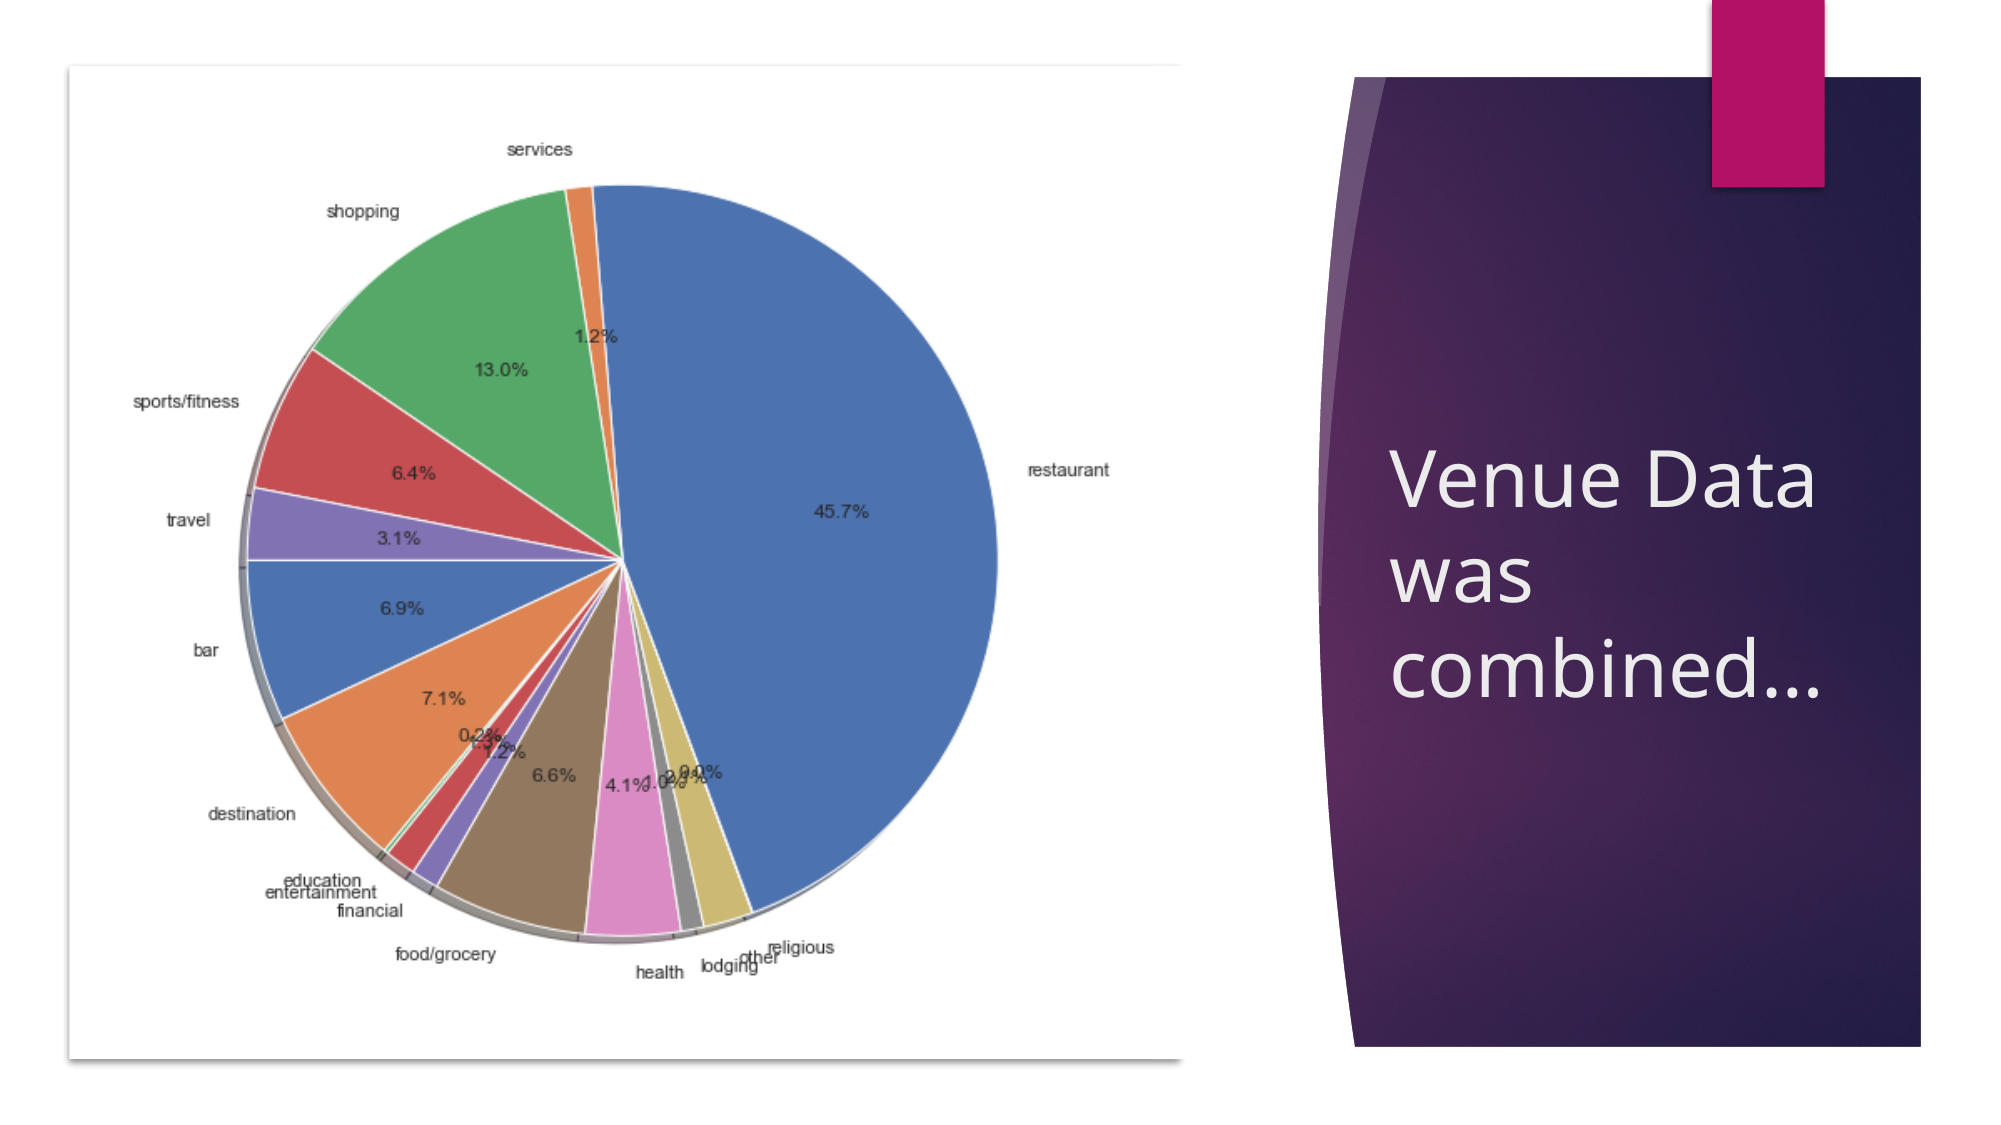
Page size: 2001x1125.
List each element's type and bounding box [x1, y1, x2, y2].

list [121, 130, 1120, 995]
text_box [0, 0, 2000, 1125]
text_box [69, 64, 1367, 1060]
